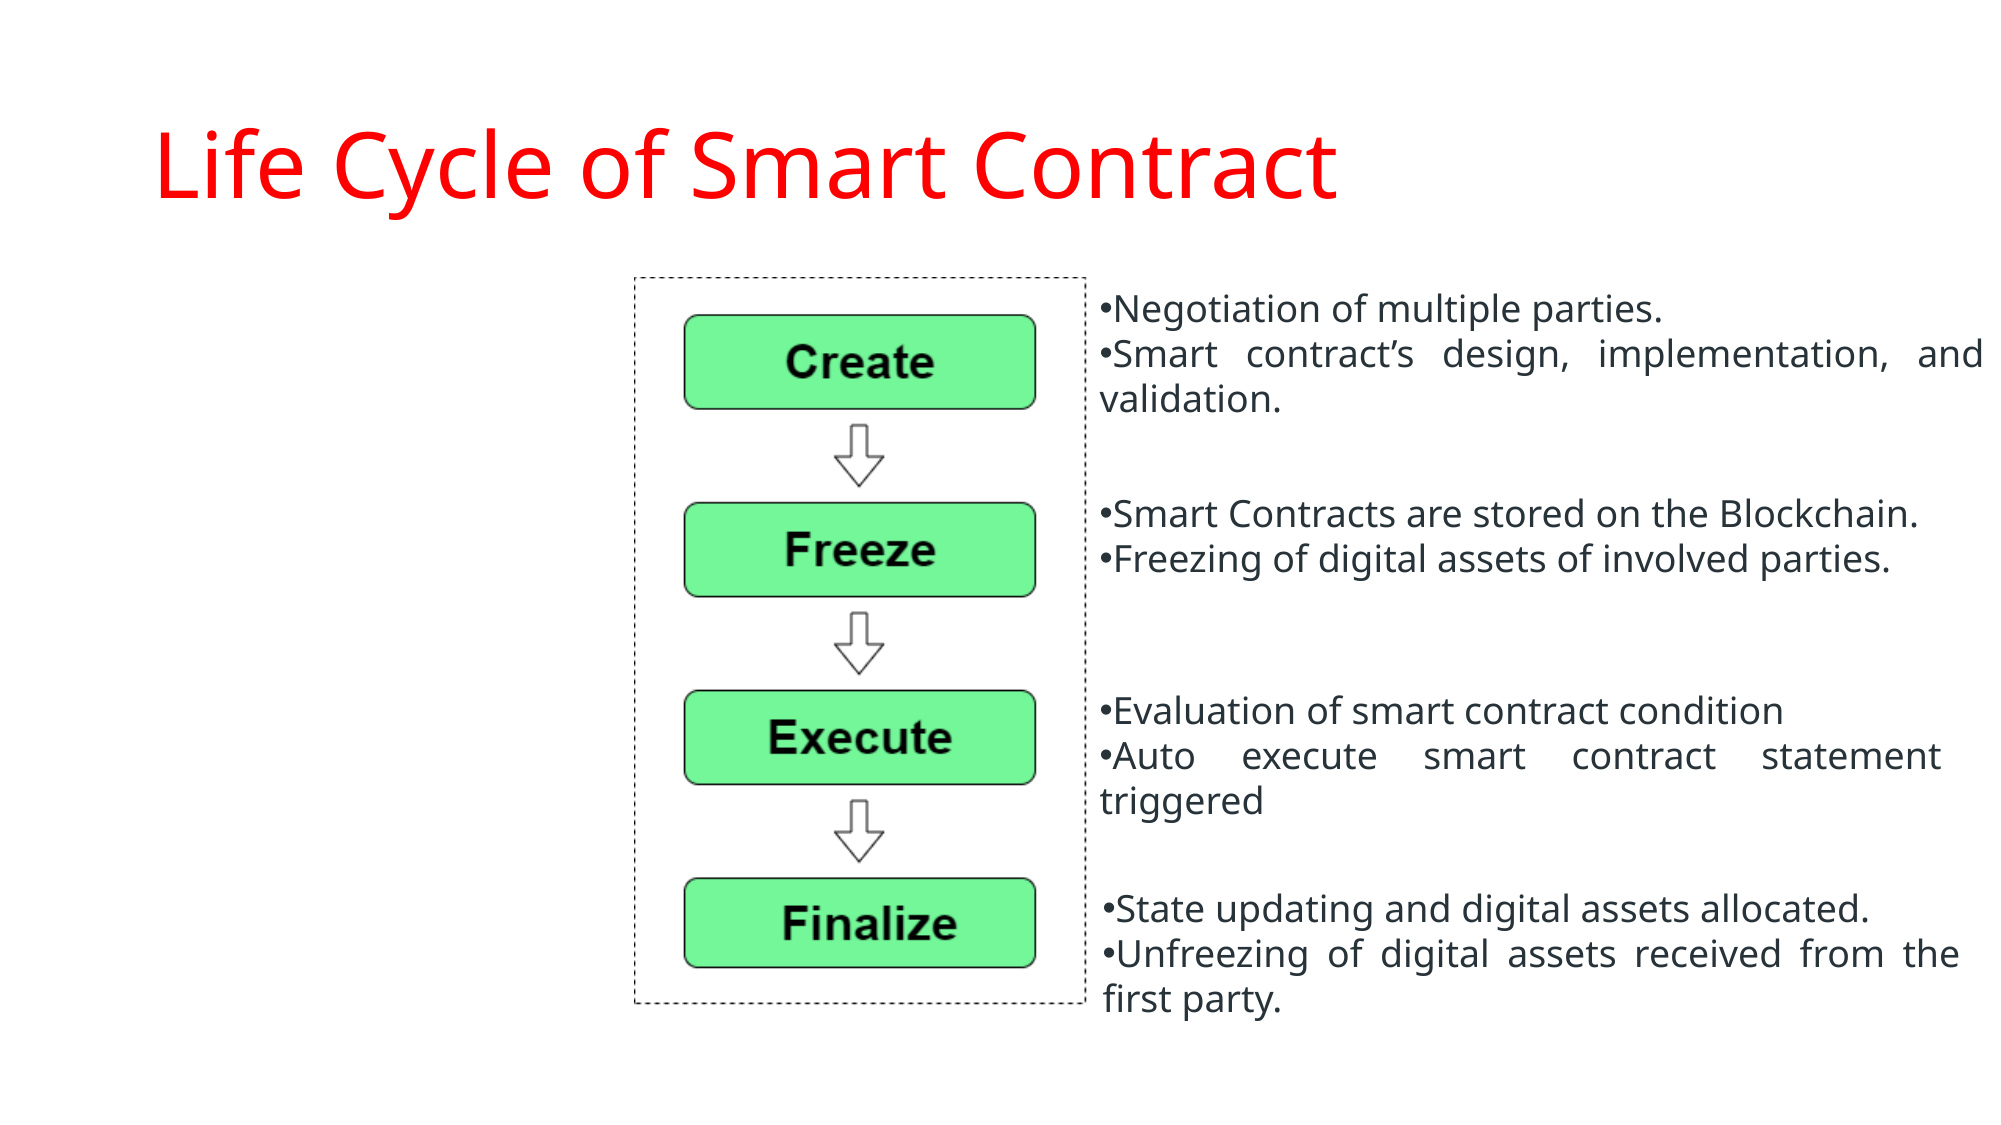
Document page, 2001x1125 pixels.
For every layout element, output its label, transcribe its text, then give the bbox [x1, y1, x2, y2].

text_box Negotiation of multiple parties. Smart contract’s design, implementation, and validation. [1088, 277, 2000, 427]
text_box Smart Contracts are stored on the Blockchain. Freezing of digital assets of involved parties. [1088, 482, 2000, 588]
text_box Evaluation of smart contract condition Auto execute smart contract statement triggered [1088, 679, 1957, 830]
text_box State updating and digital assets allocated. Unfreezing of digital assets received from the first party. [1087, 877, 1976, 1028]
title Life Cycle of Smart Contract [137, 59, 1863, 278]
picture [634, 277, 1088, 1006]
